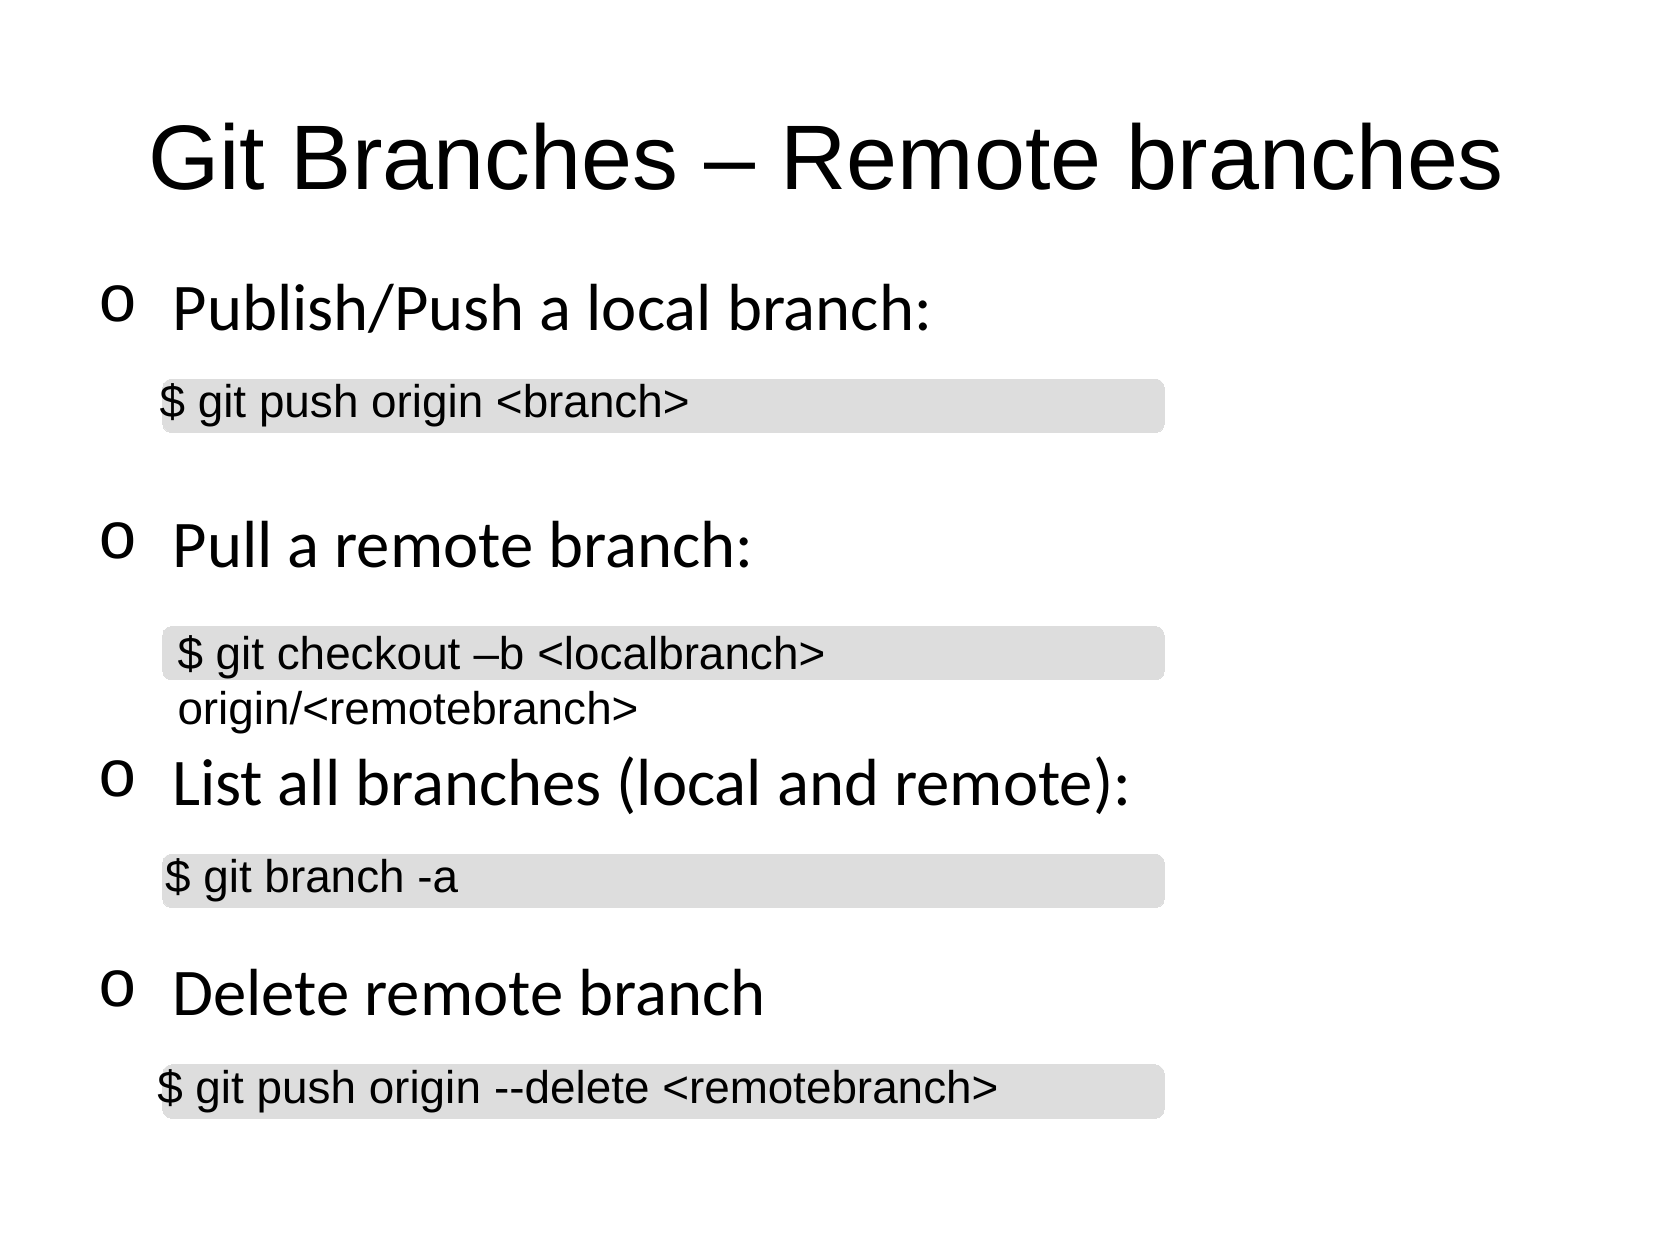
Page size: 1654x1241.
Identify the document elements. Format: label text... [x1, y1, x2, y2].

text_box [1027, 1064, 1165, 1119]
text_box [474, 854, 1165, 908]
text_box $ git push origin <branch> [144, 364, 705, 435]
text_box $ git push origin --delete <remotebranch> [142, 1050, 1027, 1120]
text_box [705, 379, 1165, 433]
text_box Publish/Push a local branch: [82, 256, 1128, 352]
text_box List all branches (local and remote): [82, 731, 1293, 827]
title Git Branches – Remote branches [82, 49, 1571, 257]
text_box $ git checkout –b <localbranch> origin/<remotebranch> [162, 616, 1234, 742]
text_box $ git branch -a [150, 839, 474, 910]
text_box Pull a remote branch: [82, 493, 1128, 589]
text_box Delete remote branch [82, 941, 1293, 1037]
